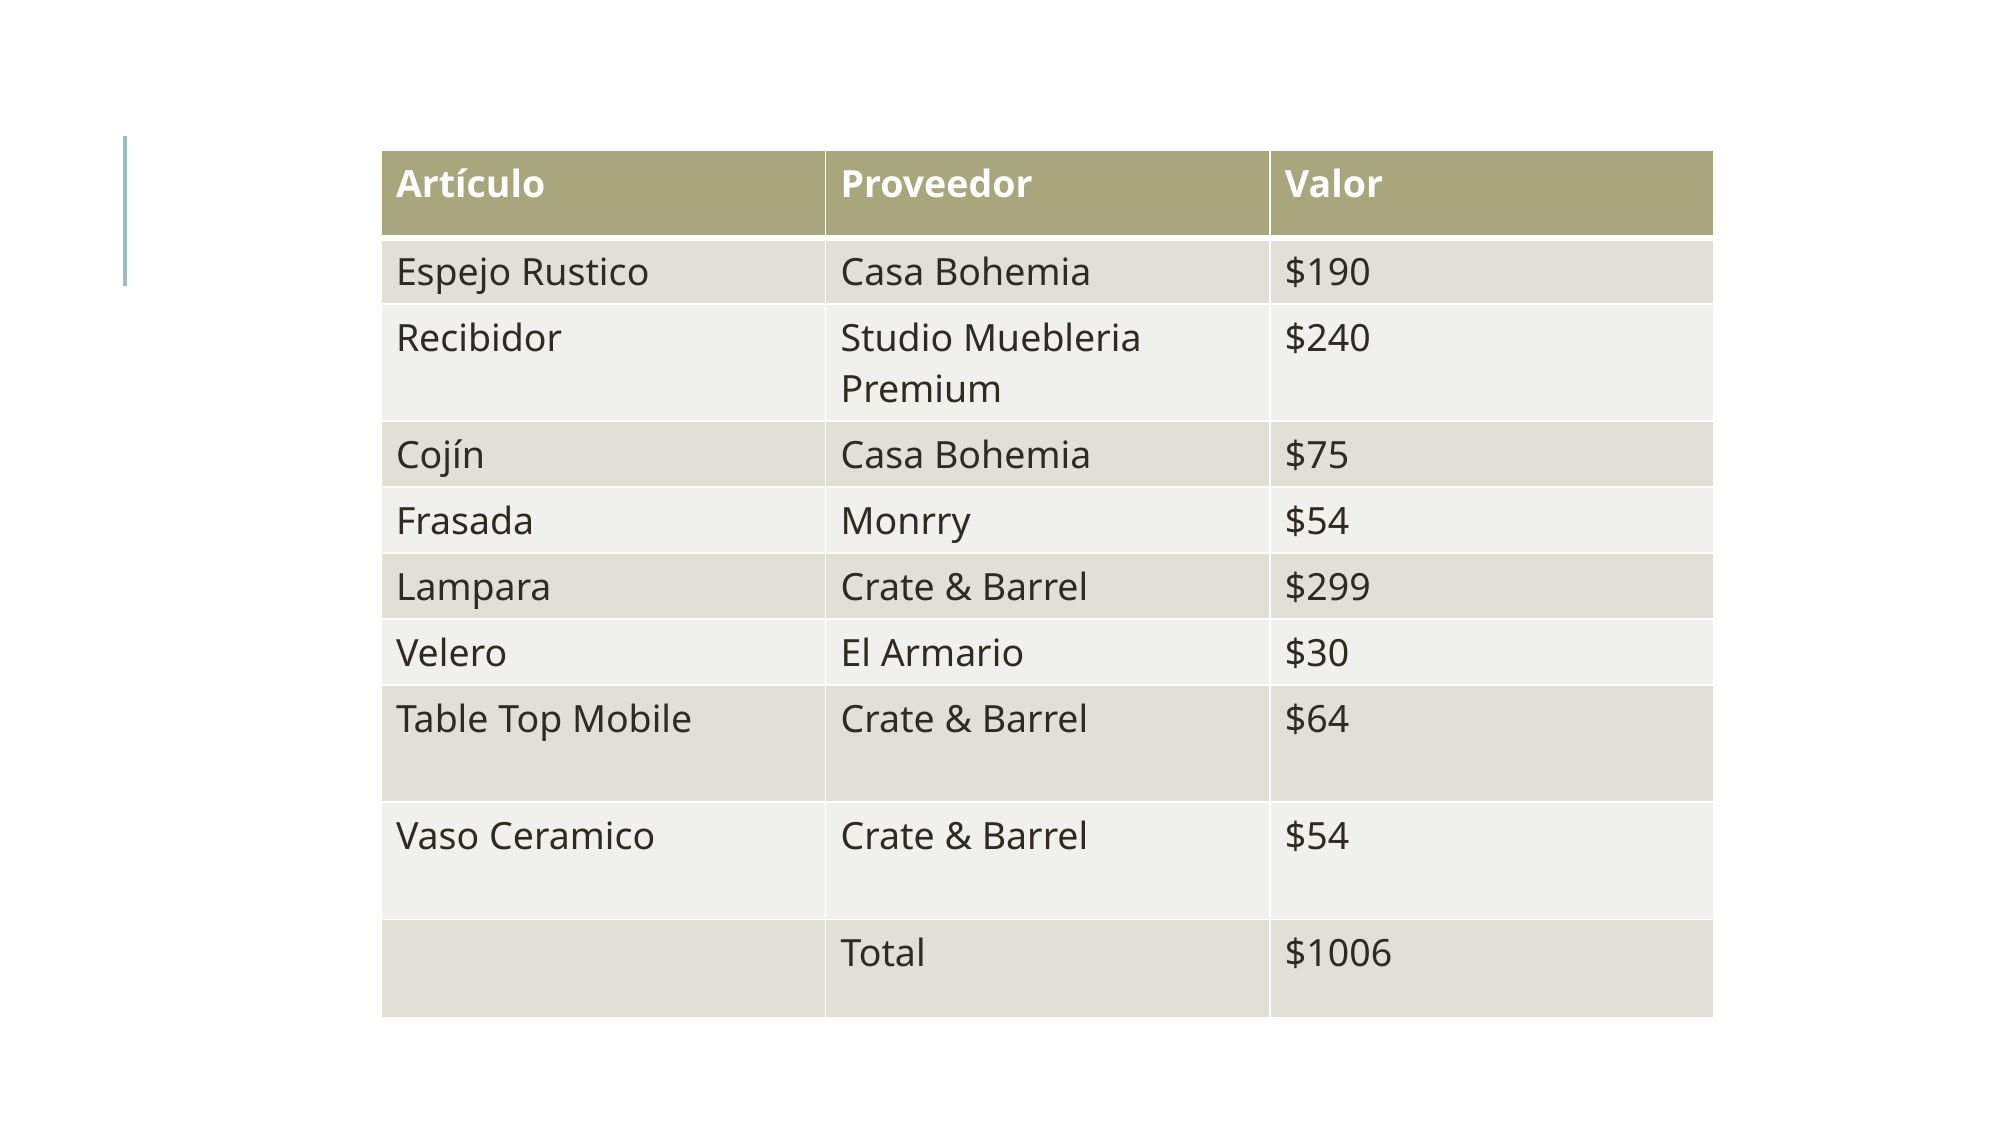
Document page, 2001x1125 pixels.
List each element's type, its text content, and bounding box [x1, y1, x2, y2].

table_cell $54 [1271, 803, 1713, 919]
table_cell [382, 920, 825, 1017]
table_cell Crate & Barrel [826, 803, 1269, 919]
table_cell Total [826, 920, 1269, 1017]
table_cell $299 [1271, 554, 1713, 618]
table_cell $75 [1271, 422, 1713, 486]
table_header Valor [1271, 151, 1713, 235]
table_cell Monrry [826, 488, 1269, 552]
table_header Proveedor [826, 151, 1269, 235]
table_cell $64 [1271, 686, 1713, 801]
table_cell Casa Bohemia [826, 241, 1269, 303]
table_cell Recibidor [382, 305, 825, 420]
table_cell Frasada [382, 488, 825, 552]
table_cell Espejo Rustico [382, 241, 825, 303]
table_cell $240 [1271, 305, 1713, 420]
table_cell $54 [1271, 488, 1713, 552]
table_cell $190 [1271, 241, 1713, 303]
table_header Artículo [382, 151, 825, 235]
table_cell $30 [1271, 620, 1713, 684]
table_cell Lampara [382, 554, 825, 618]
table_cell $1006 [1271, 920, 1713, 1017]
table_cell Table Top Mobile [382, 686, 825, 801]
table_cell Velero [382, 620, 825, 684]
table_cell Casa Bohemia [826, 422, 1269, 486]
table_cell Cojín [382, 422, 825, 486]
table_cell Crate & Barrel [826, 686, 1269, 801]
table_cell Vaso Ceramico [382, 803, 825, 919]
table_cell El Armario [826, 620, 1269, 684]
table_cell Studio Muebleria Premium [826, 305, 1269, 420]
table_cell Crate & Barrel [826, 554, 1269, 618]
